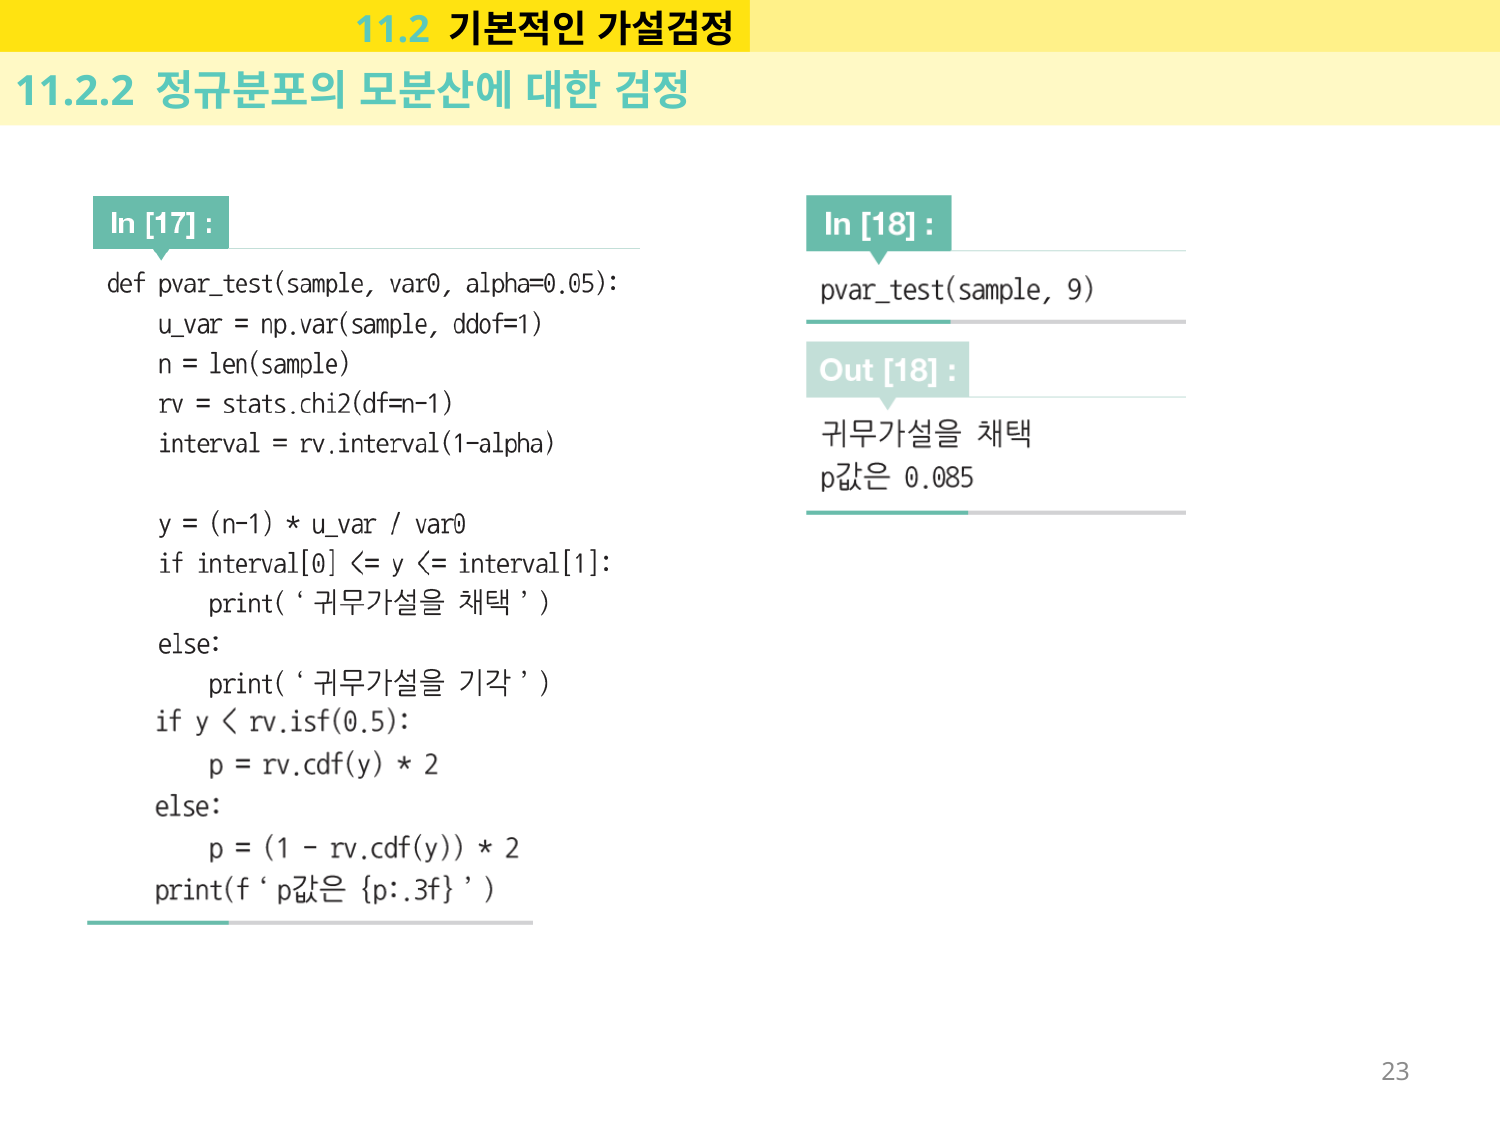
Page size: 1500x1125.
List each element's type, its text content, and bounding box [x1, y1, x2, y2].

picture [797, 188, 1186, 520]
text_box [0, 0, 1500, 126]
slide_number 23 [1074, 1042, 1425, 1103]
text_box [72, 188, 640, 934]
